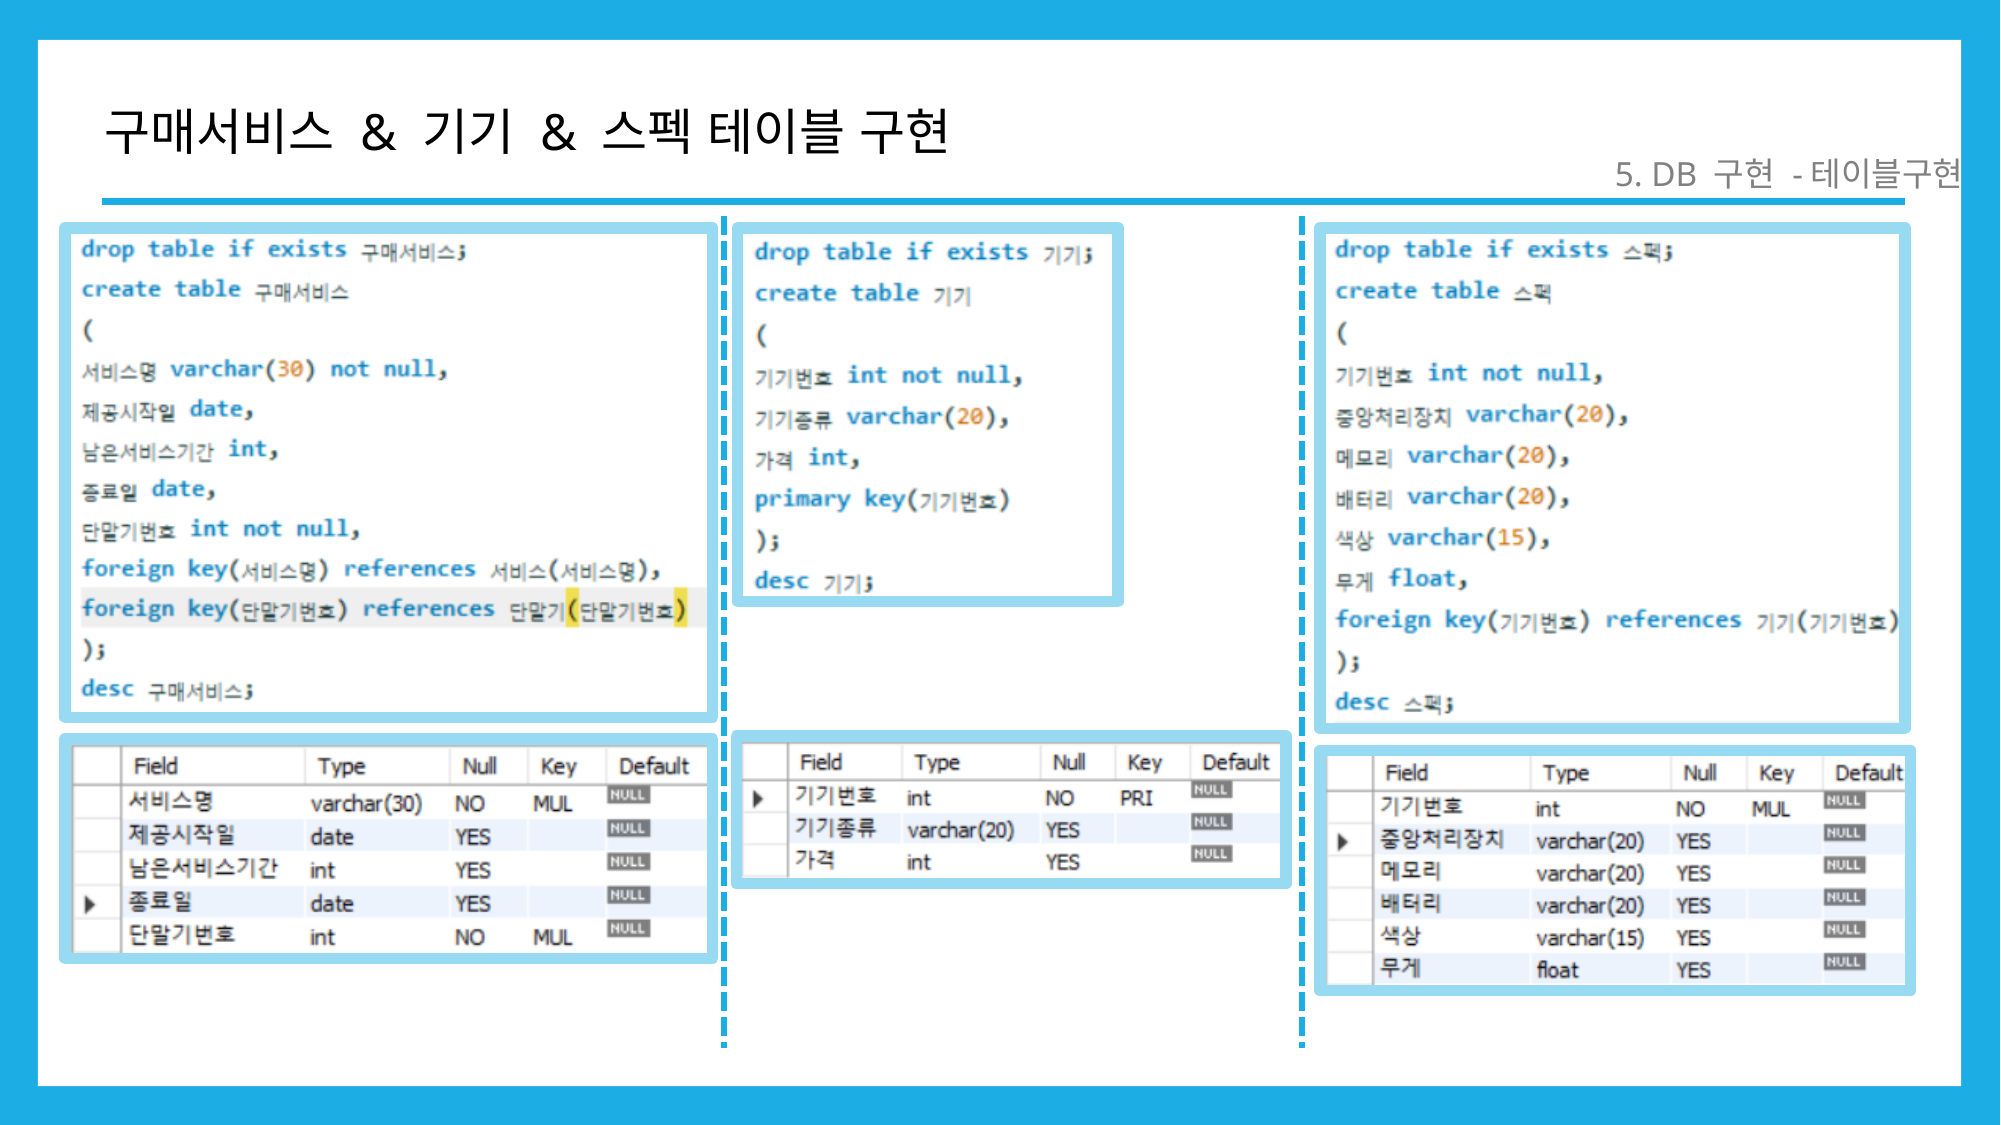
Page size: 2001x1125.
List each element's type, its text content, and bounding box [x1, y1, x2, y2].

picture [743, 233, 1113, 597]
text_box 5. DB 구현 -테이블구현 [1599, 146, 2000, 201]
picture [1325, 233, 1900, 723]
text_box 구매서비스 & 기기 & 스펙 테이블 구현 [89, 93, 1414, 168]
picture [70, 233, 708, 712]
picture [741, 741, 1281, 879]
picture [1325, 755, 1906, 986]
picture [70, 744, 708, 953]
